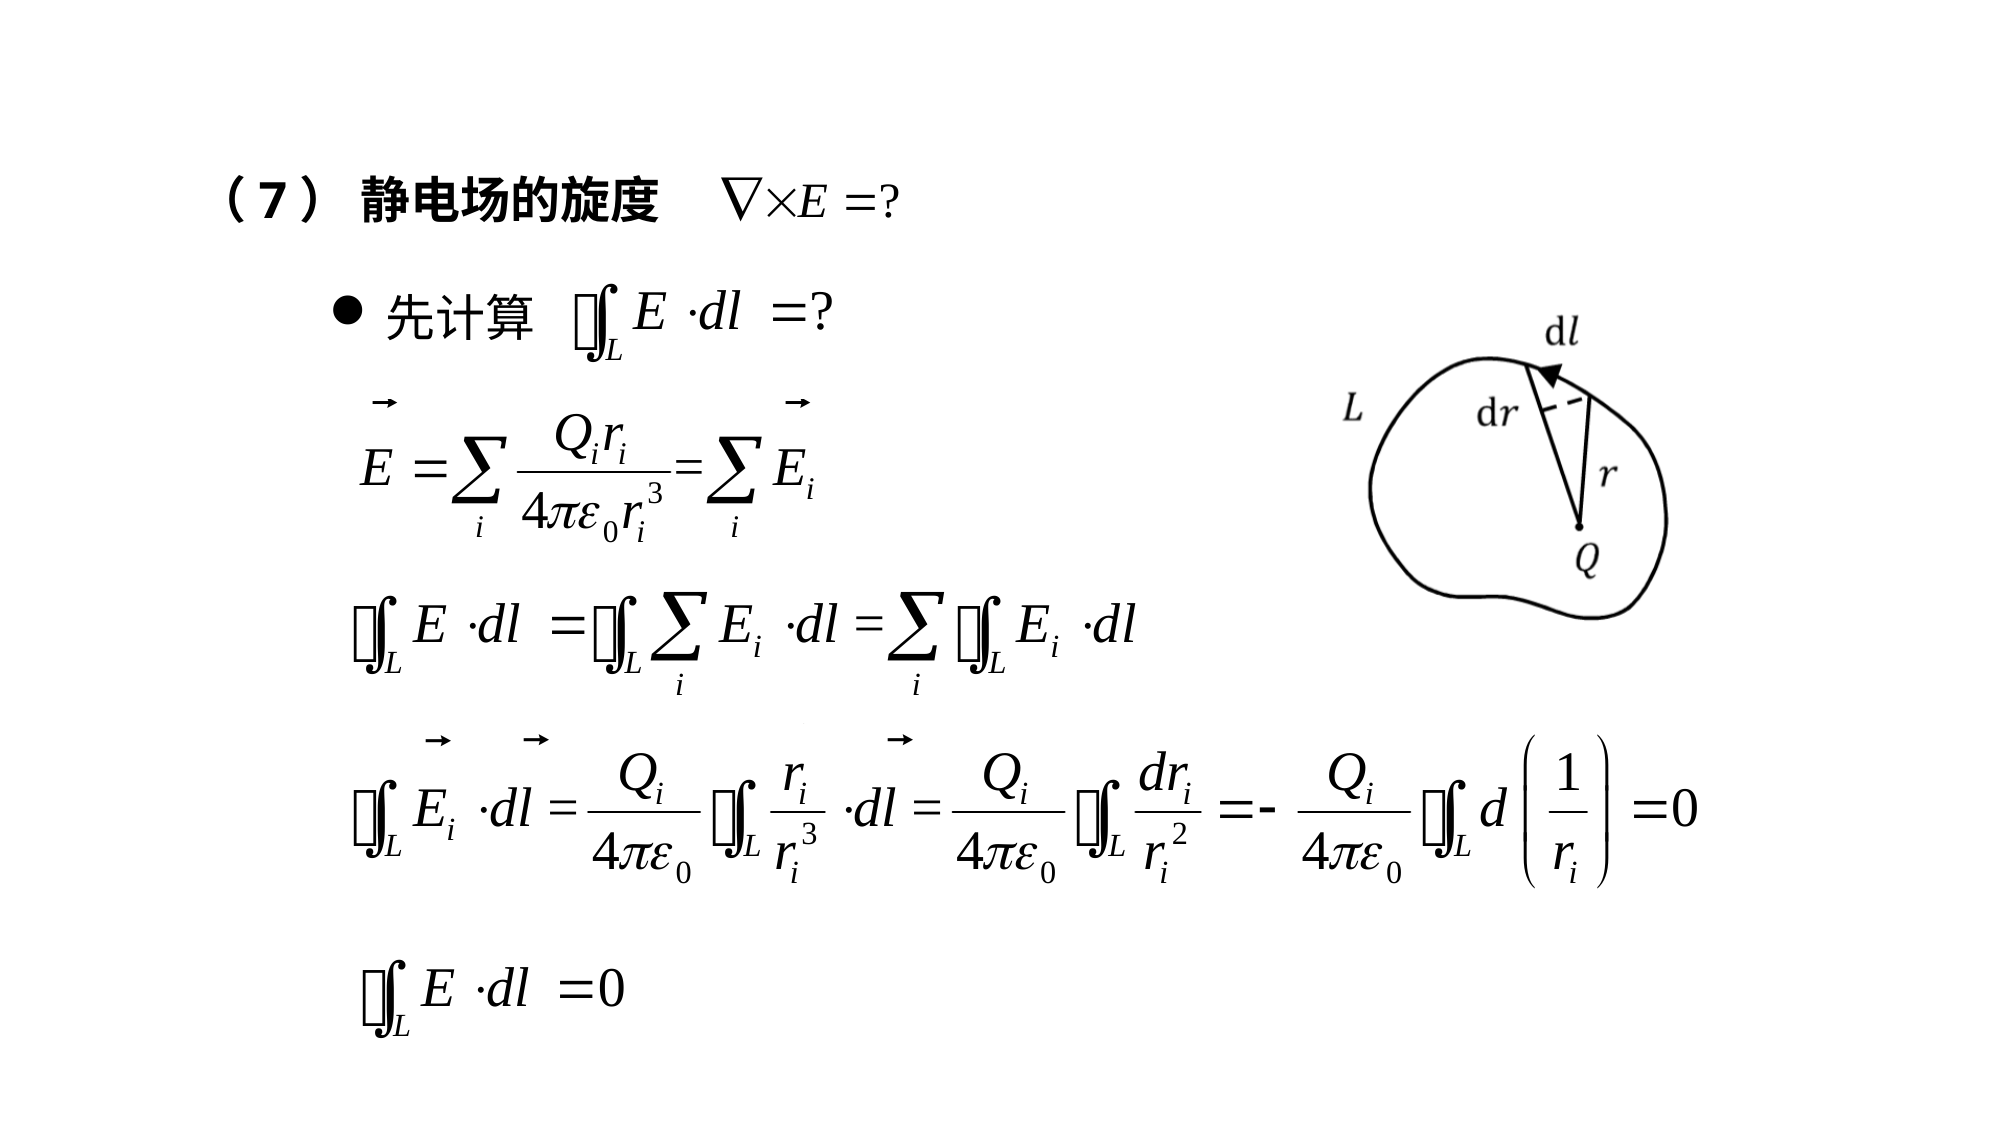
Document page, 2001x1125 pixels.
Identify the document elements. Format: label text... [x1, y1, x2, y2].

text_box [342, 577, 1158, 708]
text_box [342, 723, 1709, 901]
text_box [715, 159, 909, 230]
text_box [562, 264, 843, 372]
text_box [350, 941, 635, 1049]
text_box 先计算 [314, 279, 562, 355]
picture [1308, 283, 1699, 643]
text_box （7） 静电场的旋度 [181, 161, 1504, 236]
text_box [350, 399, 833, 554]
